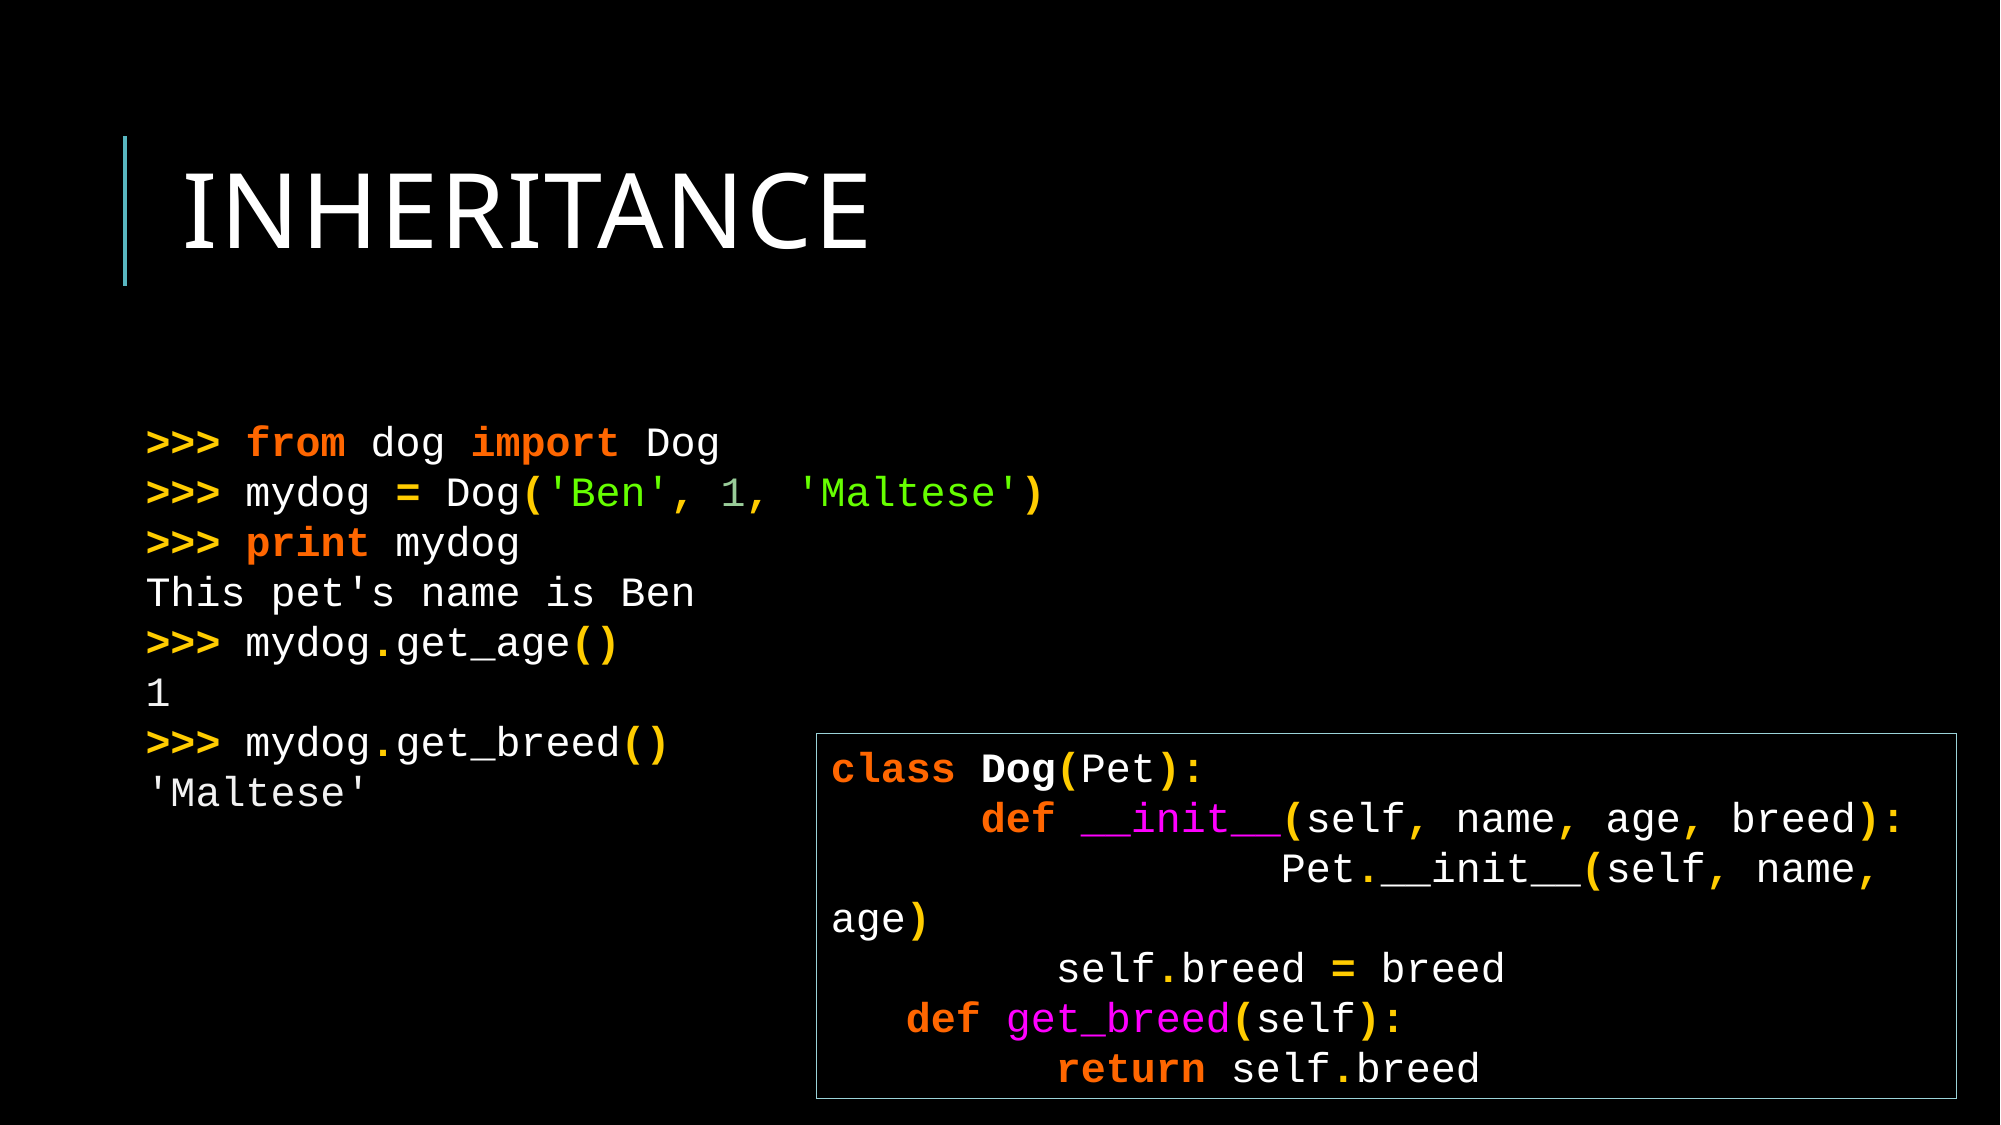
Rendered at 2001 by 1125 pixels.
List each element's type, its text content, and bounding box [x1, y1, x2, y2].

text_box >>> from dog import Dog >>> mydog = Dog('Ben', 1, 'Maltese') >>> print mydog This pet's name is Ben >>> mydog.get_age() 1 >>> mydog.get_breed() 'Maltese' [130, 407, 1131, 823]
title inheritance [168, 96, 1763, 342]
text_box class Dog(Pet): def __init__(self, name, age, breed): Pet.__init__(self, name, age) self.breed = breed def get_breed(self): return self.breed [816, 733, 1957, 1099]
